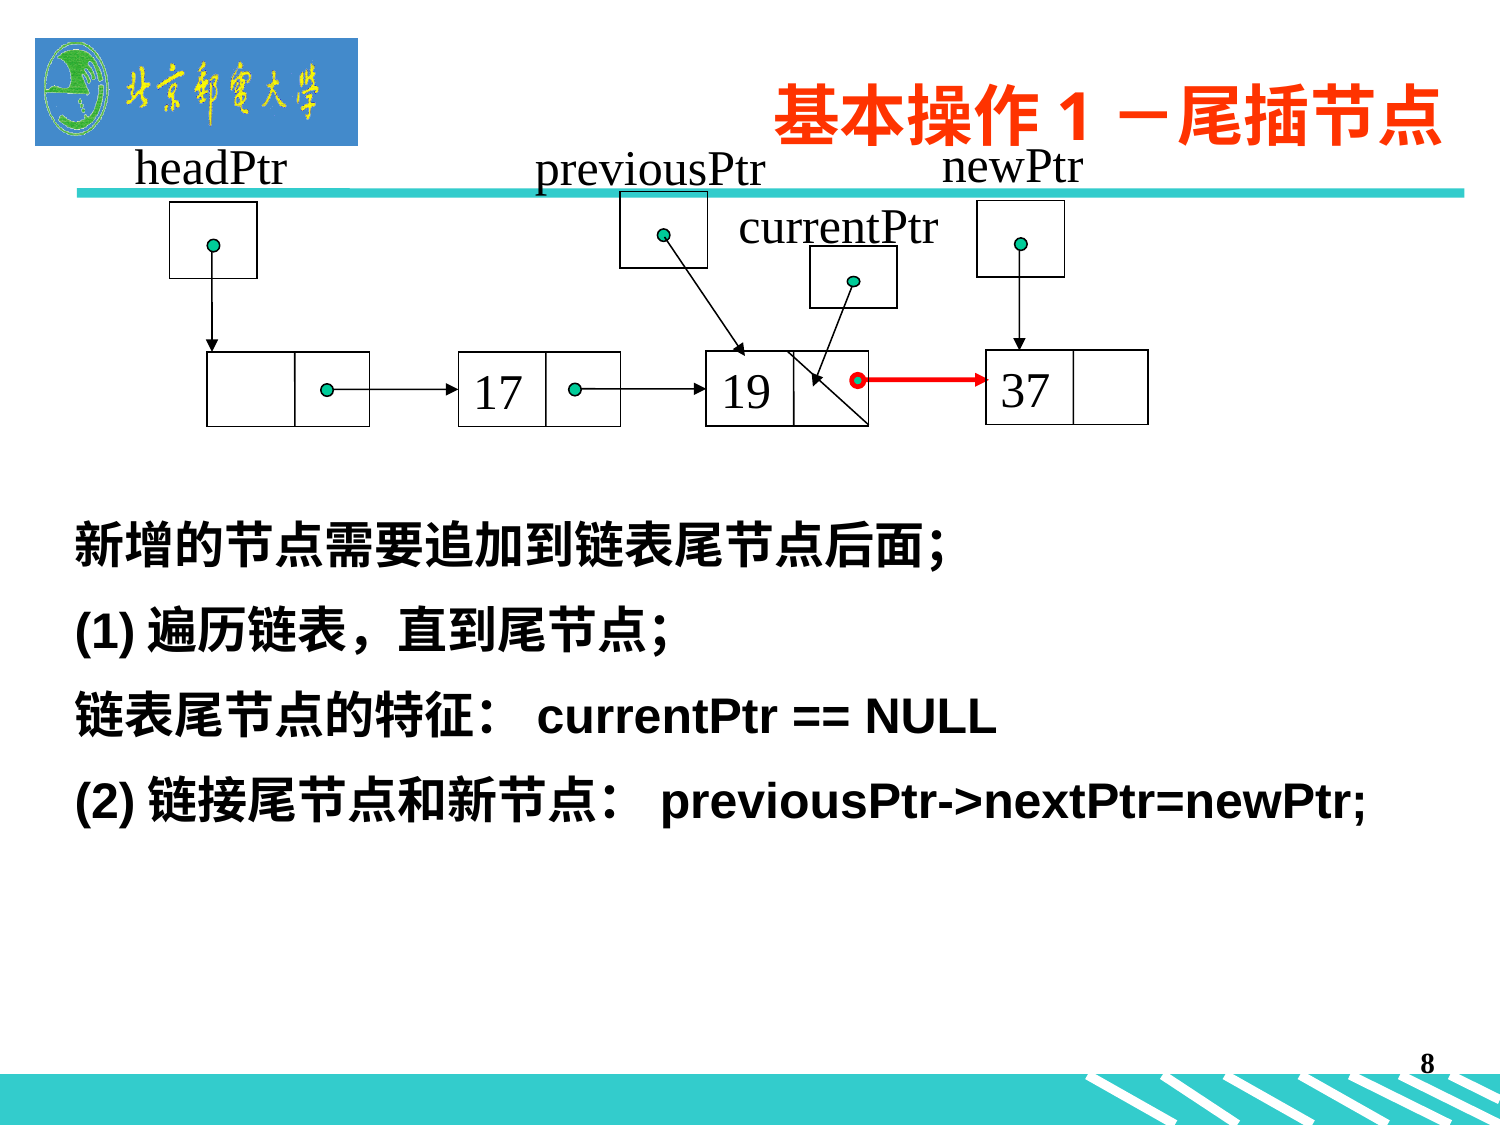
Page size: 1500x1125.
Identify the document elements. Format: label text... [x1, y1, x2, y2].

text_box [482, 128, 795, 349]
text_box 新增的节点需要追加到链表尾节点后面； (1)遍历链表，直到尾节点； 链表尾节点的特征：currentPtr == NULL (2)链接尾节点和新节点：previousPtr->nextPtr=newPtr; [59, 506, 1430, 836]
slide_number 8 [1137, 1037, 1451, 1113]
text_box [926, 125, 1175, 427]
text_box 基本操作1－尾插节点 [702, 66, 1459, 161]
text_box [320, 351, 869, 429]
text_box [119, 126, 320, 352]
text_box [206, 361, 315, 429]
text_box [723, 185, 972, 387]
picture [34, 37, 358, 146]
